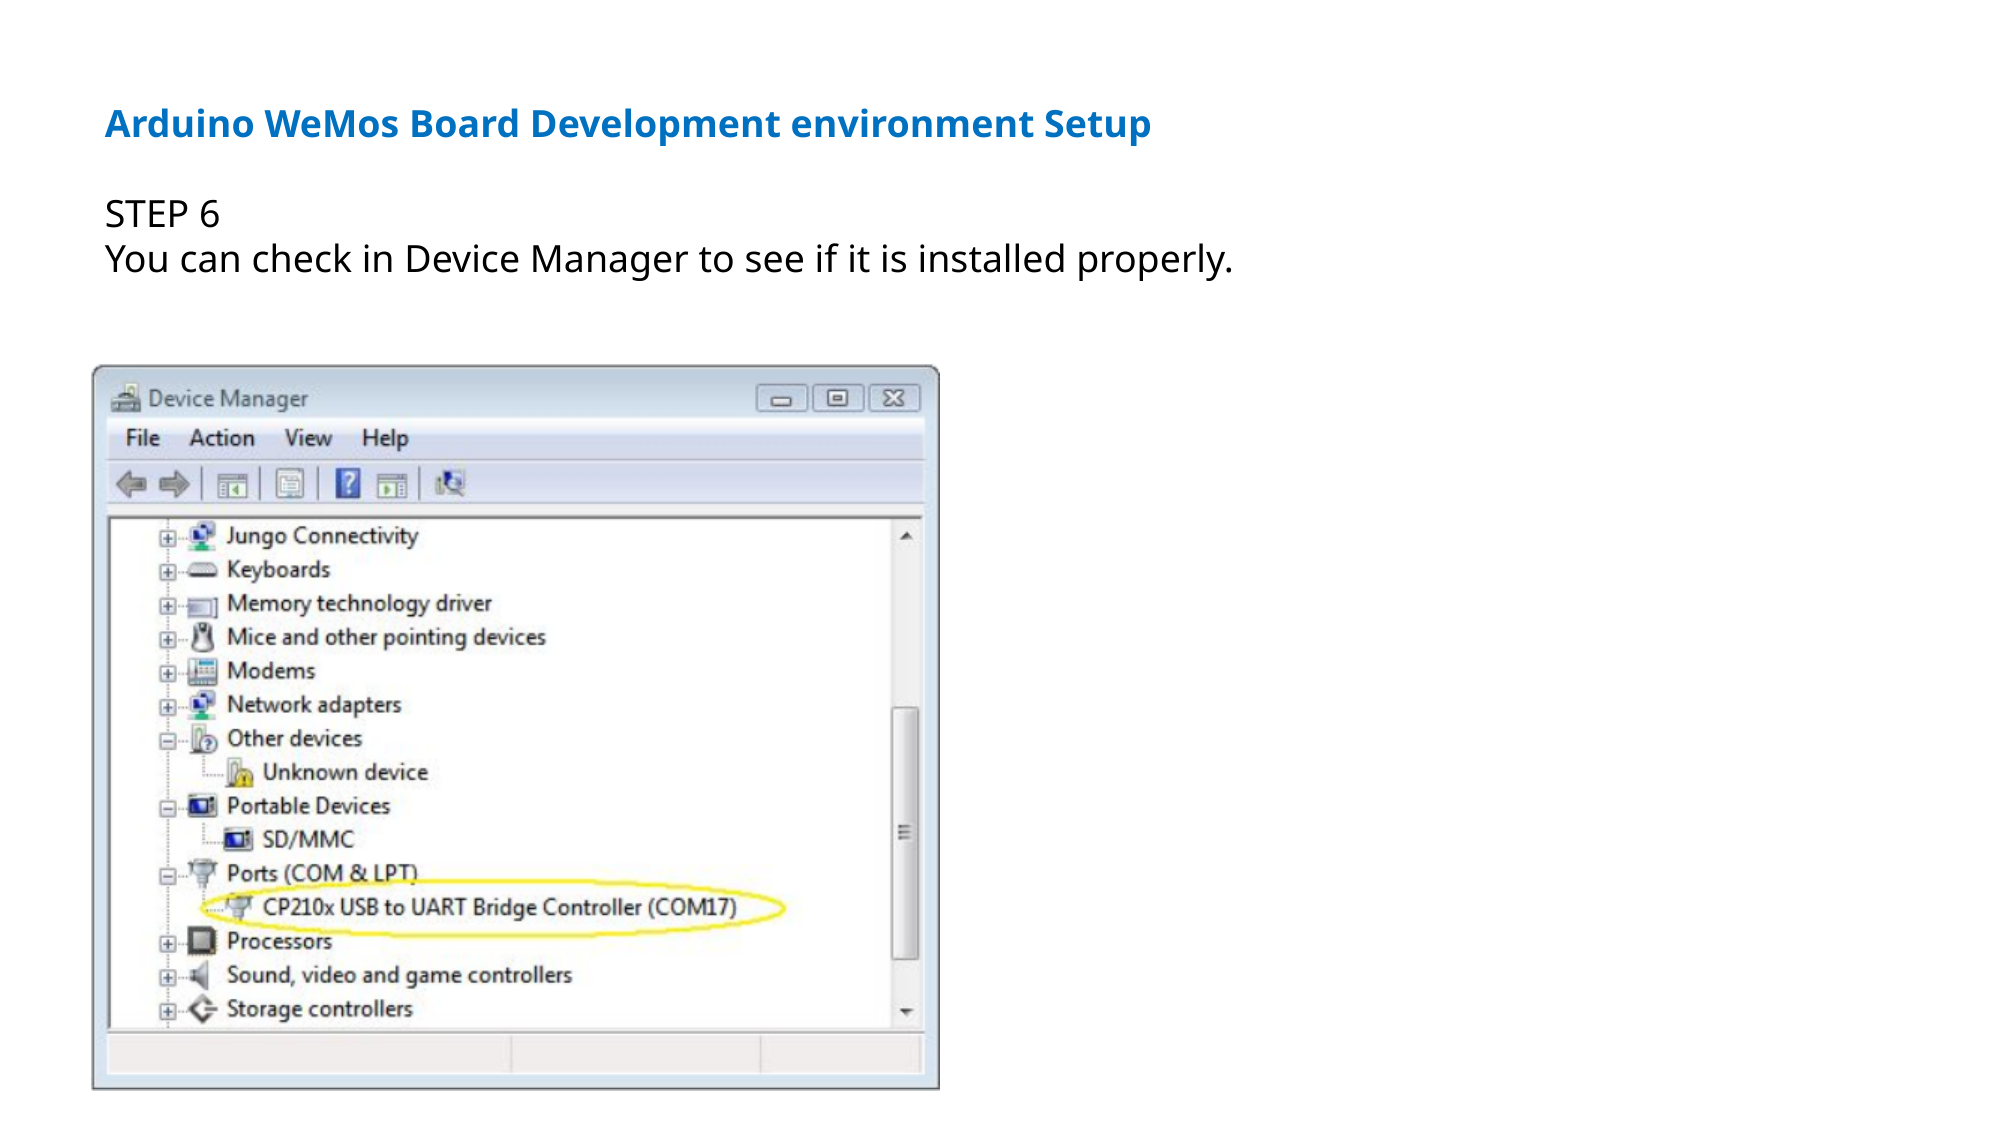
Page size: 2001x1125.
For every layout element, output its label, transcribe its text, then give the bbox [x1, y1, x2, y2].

text_box Arduino WeMos Board Development environment Setup STEP 6 You can check in Device Manager to see if it is installed properly. [89, 92, 1692, 288]
picture [89, 363, 940, 1091]
